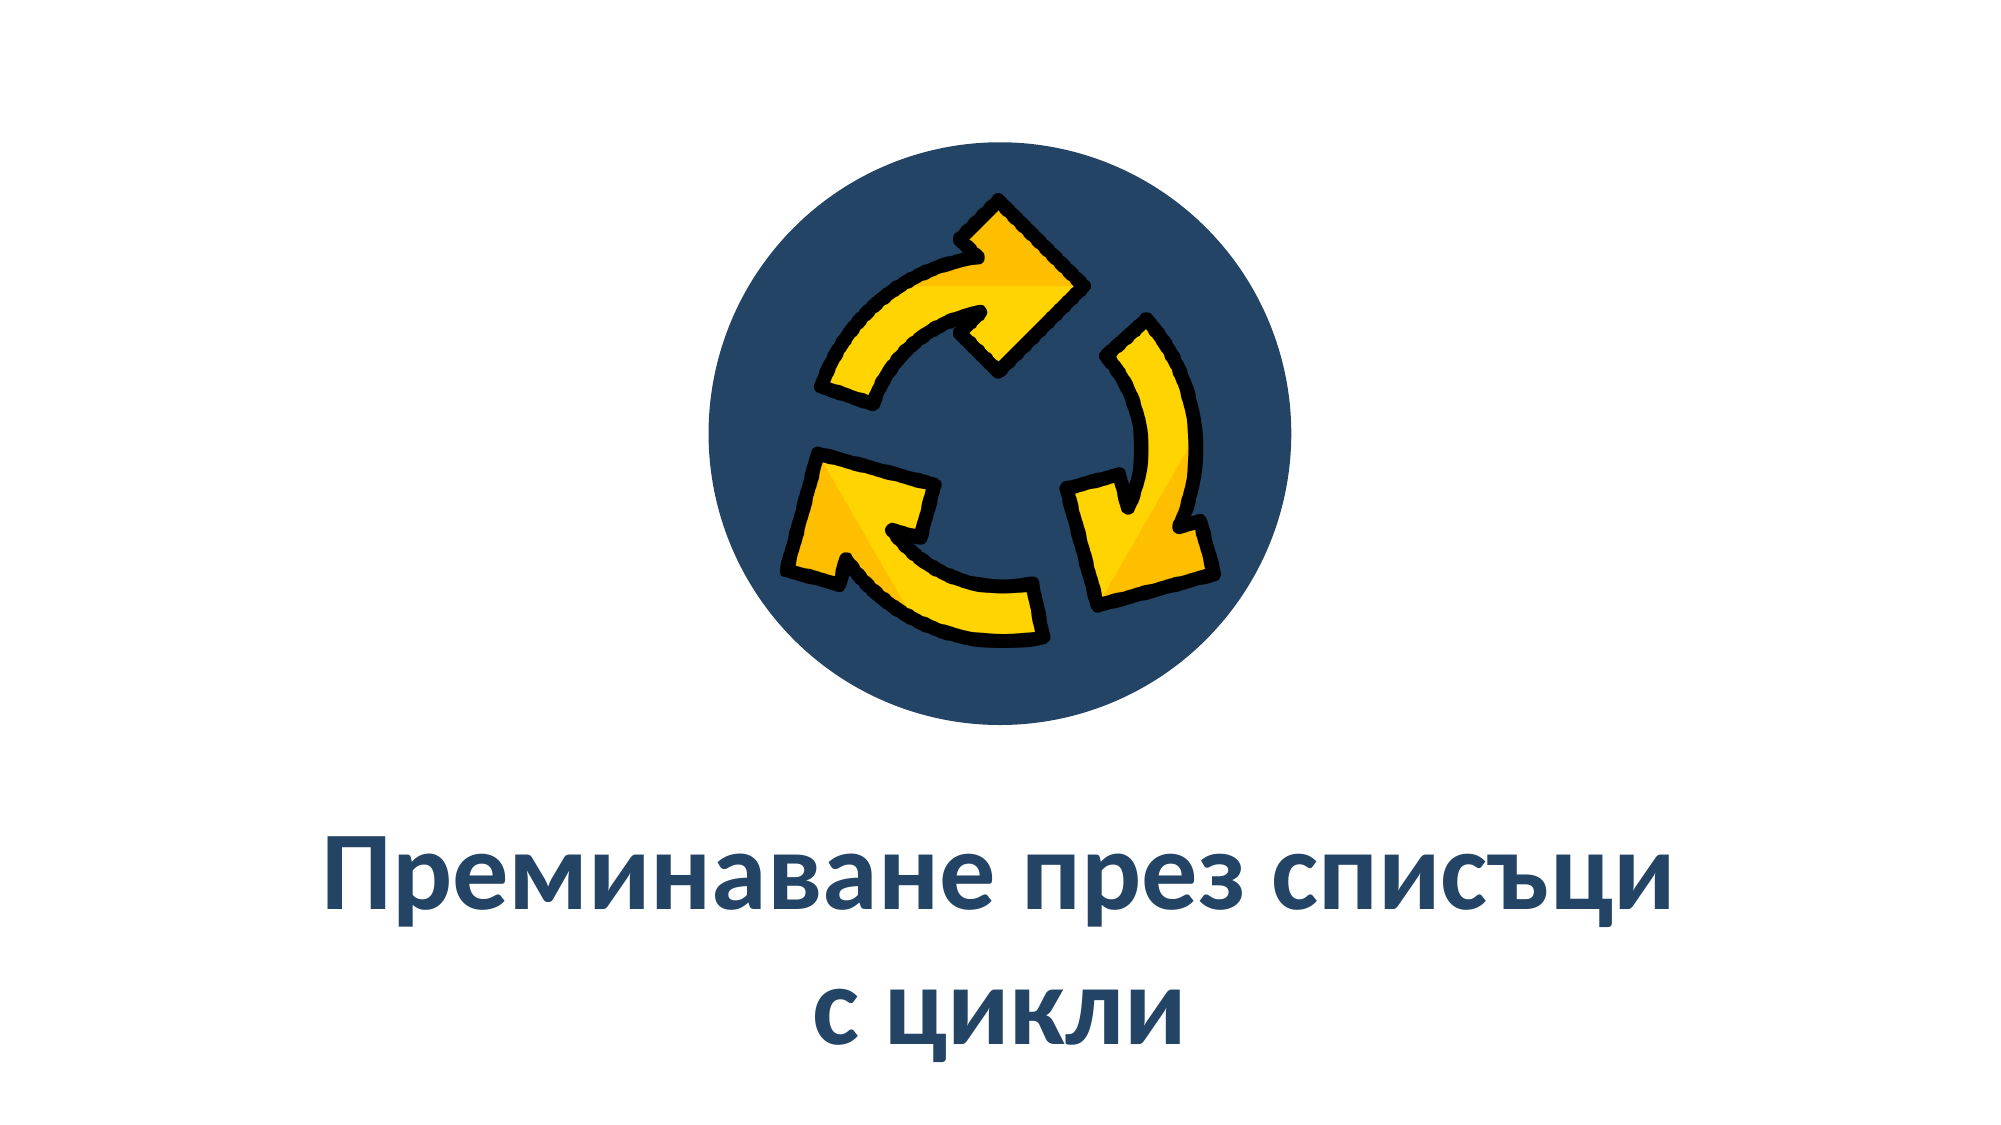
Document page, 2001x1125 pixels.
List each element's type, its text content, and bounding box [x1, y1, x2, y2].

picture [772, 193, 1228, 648]
title Преминаване през списъци с цикли [277, 806, 1723, 1058]
